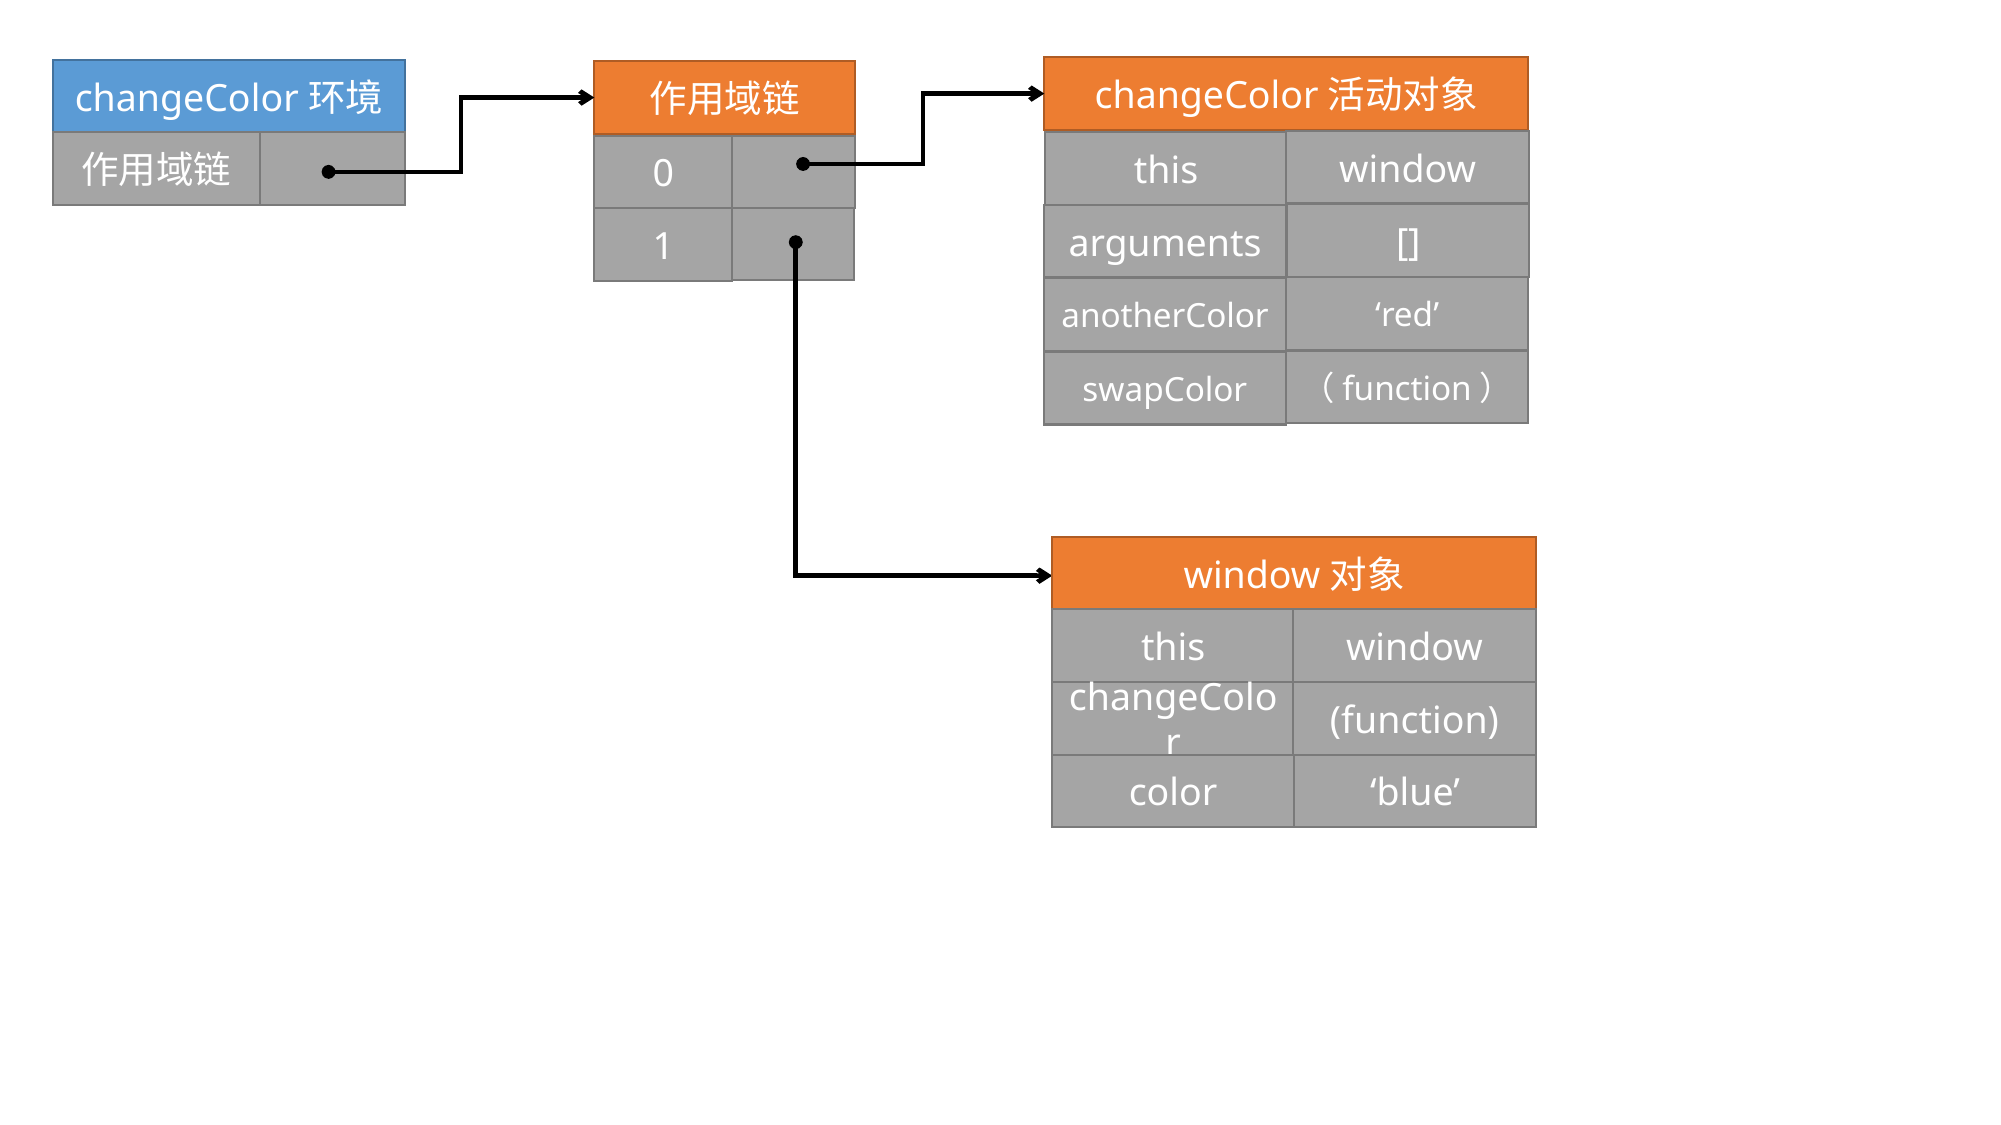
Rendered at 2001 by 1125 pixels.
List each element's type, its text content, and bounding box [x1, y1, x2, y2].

text_box color [1051, 754, 1293, 828]
text_box window对象 [1051, 536, 1537, 608]
text_box this [1051, 608, 1292, 681]
text_box arguments [1043, 204, 1286, 277]
text_box swapColor [1091, 351, 1287, 426]
text_box （function） [1285, 350, 1529, 424]
text_box [259, 131, 406, 206]
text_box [803, 93, 1045, 164]
text_box window [1292, 608, 1537, 681]
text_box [328, 97, 595, 172]
text_box this [1044, 131, 1285, 204]
text_box changeColor [1051, 681, 1292, 754]
text_box [731, 135, 856, 209]
text_box ‘blue’ [1293, 754, 1537, 828]
text_box 作用域链 [593, 60, 856, 135]
text_box 1 [593, 207, 733, 282]
text_box 作用域链 [52, 131, 259, 206]
text_box changeColor环境 [52, 59, 406, 131]
text_box anotherColor [1043, 277, 1285, 351]
text_box ‘red’ [1285, 276, 1529, 350]
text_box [757, 280, 1091, 538]
text_box (function) [1292, 681, 1537, 754]
text_box [731, 207, 855, 281]
text_box 0 [593, 135, 731, 207]
text_box [] [1286, 203, 1530, 278]
text_box window [1285, 130, 1530, 204]
text_box changeColor活动对象 [1043, 56, 1529, 131]
